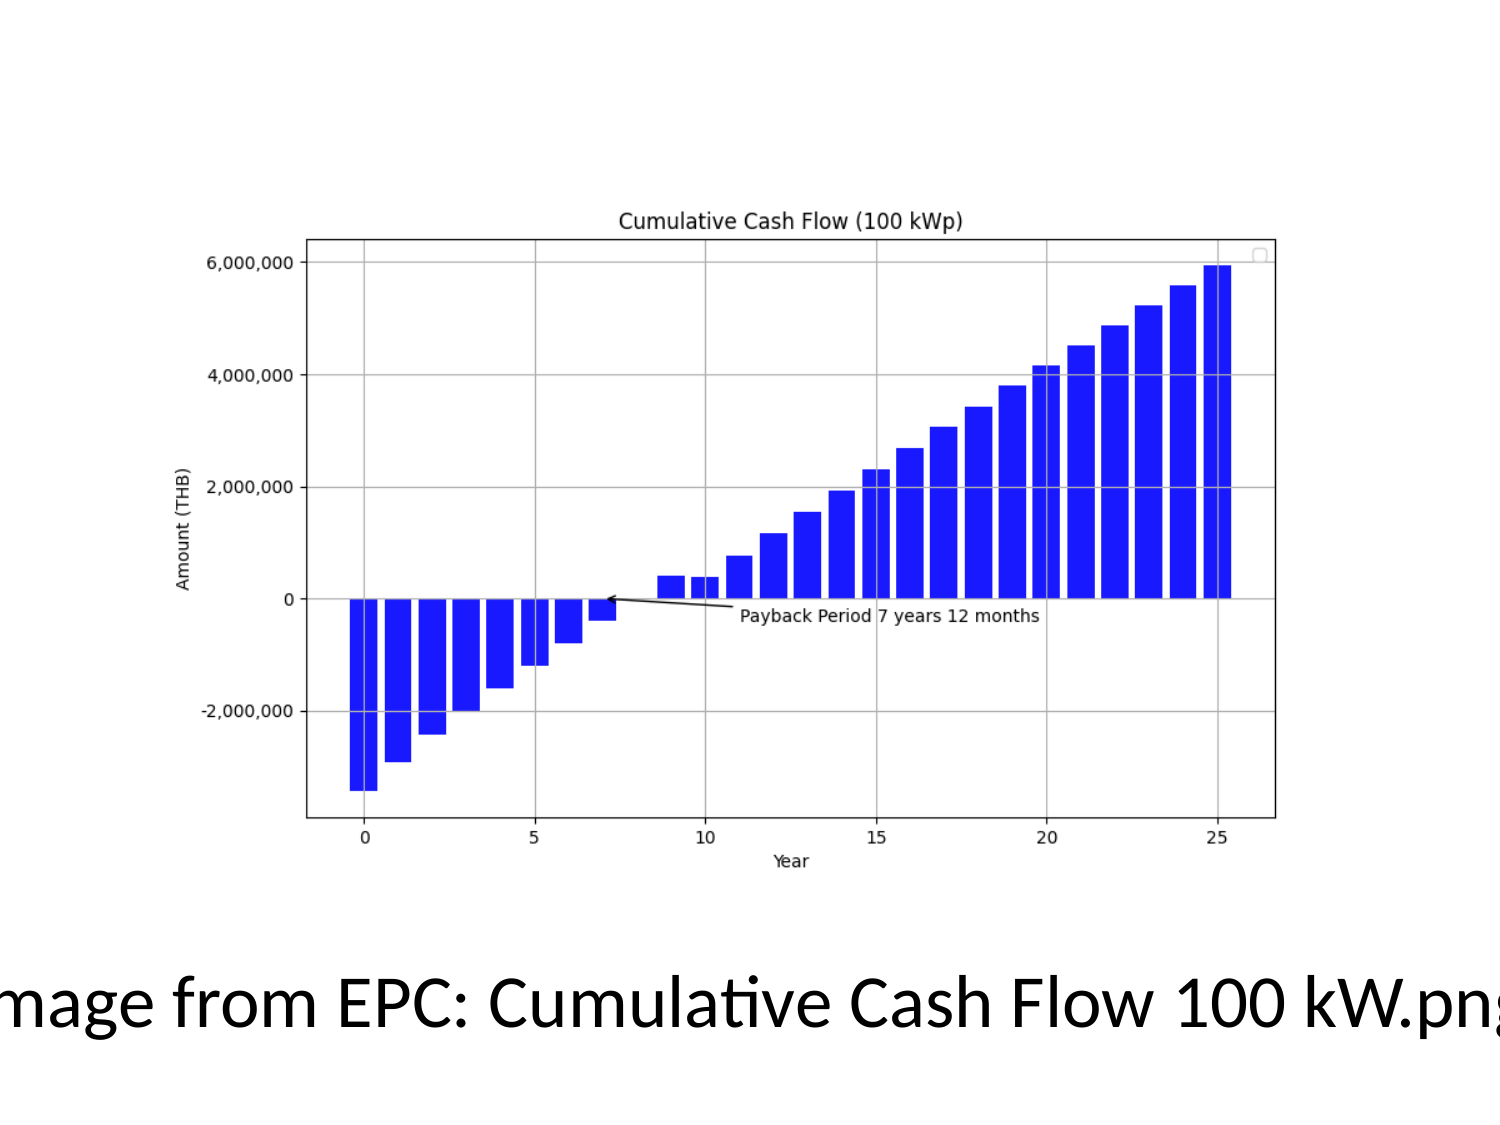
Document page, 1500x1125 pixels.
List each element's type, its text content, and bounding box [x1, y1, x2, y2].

text_box Image from EPC: Cumulative Cash Flow 100 kW.png [0, 899, 1500, 1050]
picture [149, 149, 1401, 901]
